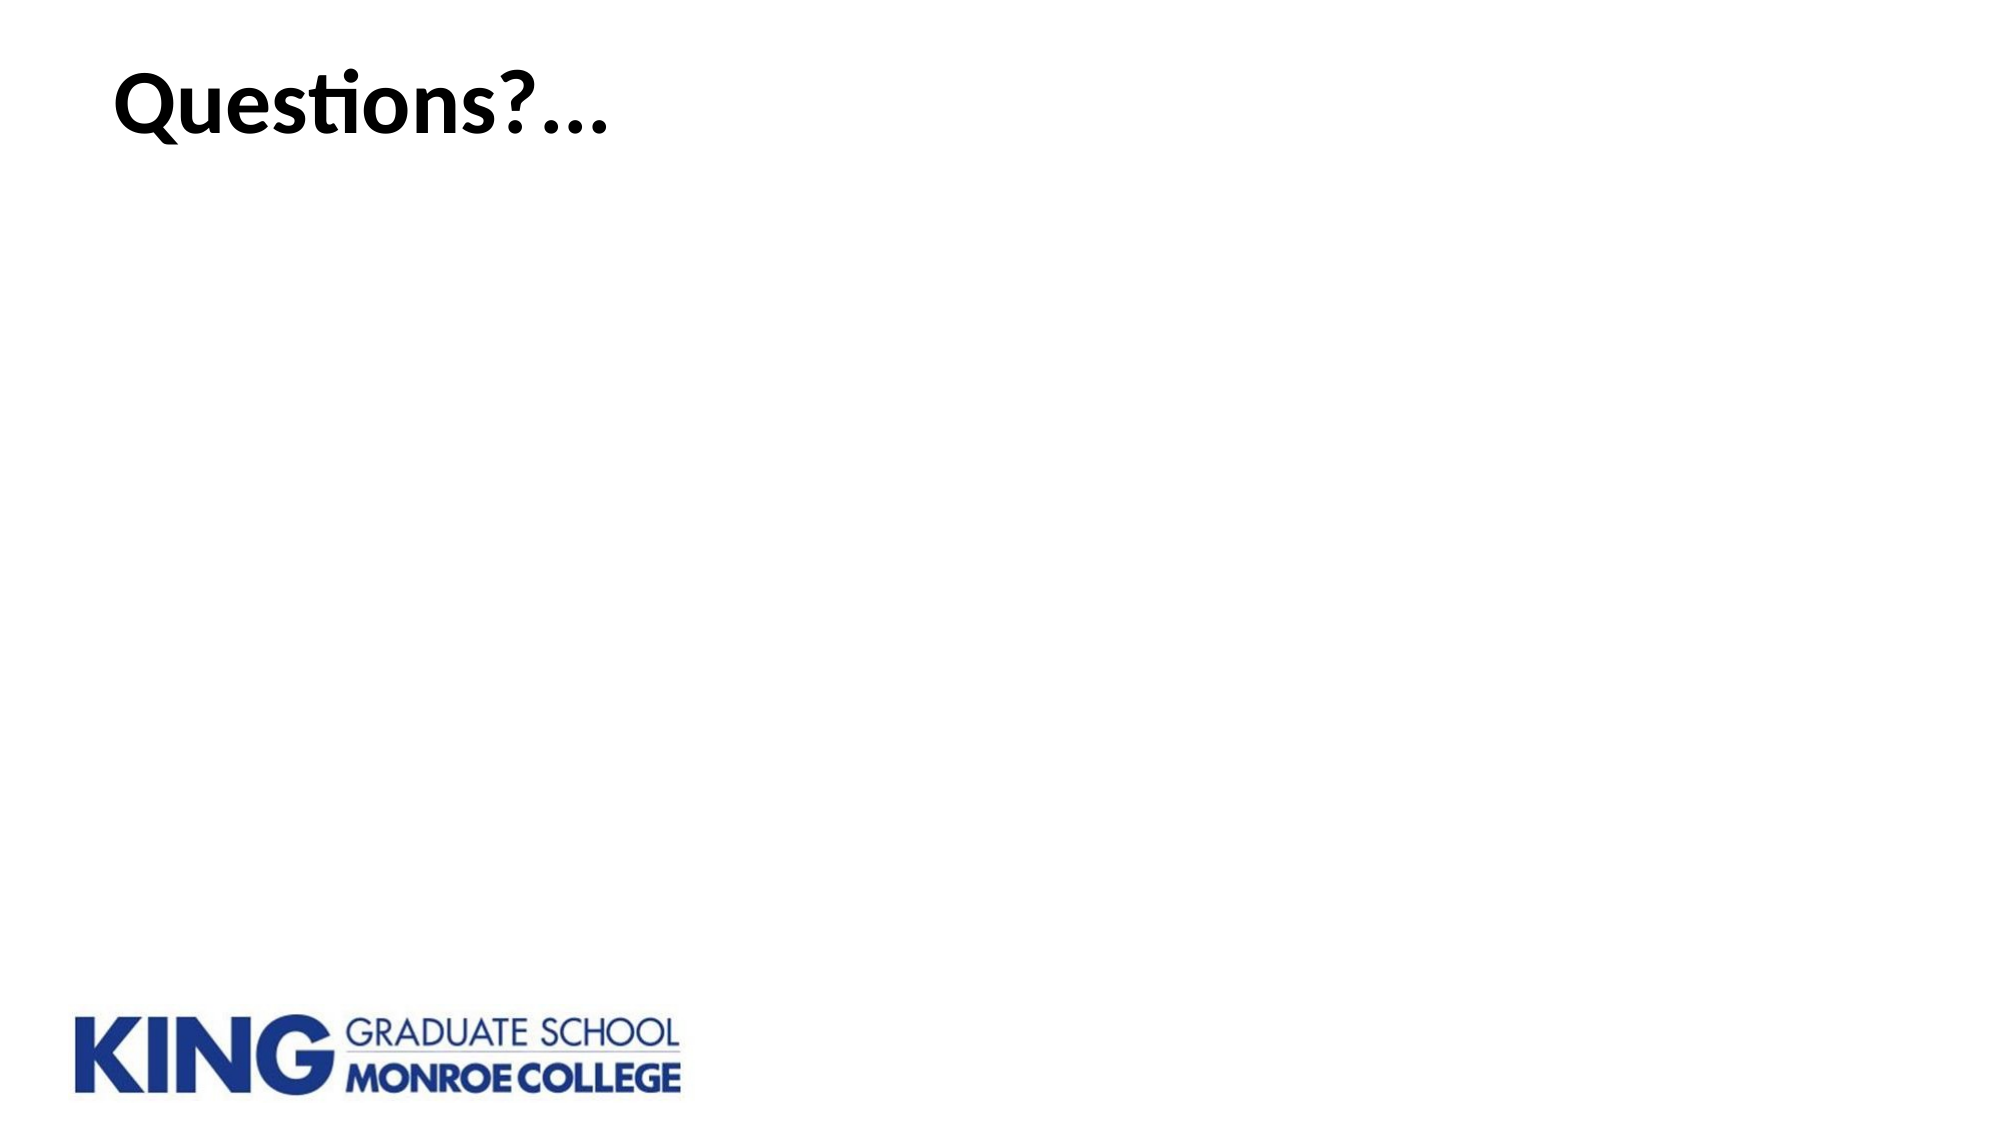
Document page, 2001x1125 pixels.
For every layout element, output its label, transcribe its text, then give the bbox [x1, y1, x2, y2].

picture [68, 1004, 695, 1103]
title Questions?... [111, 39, 615, 230]
